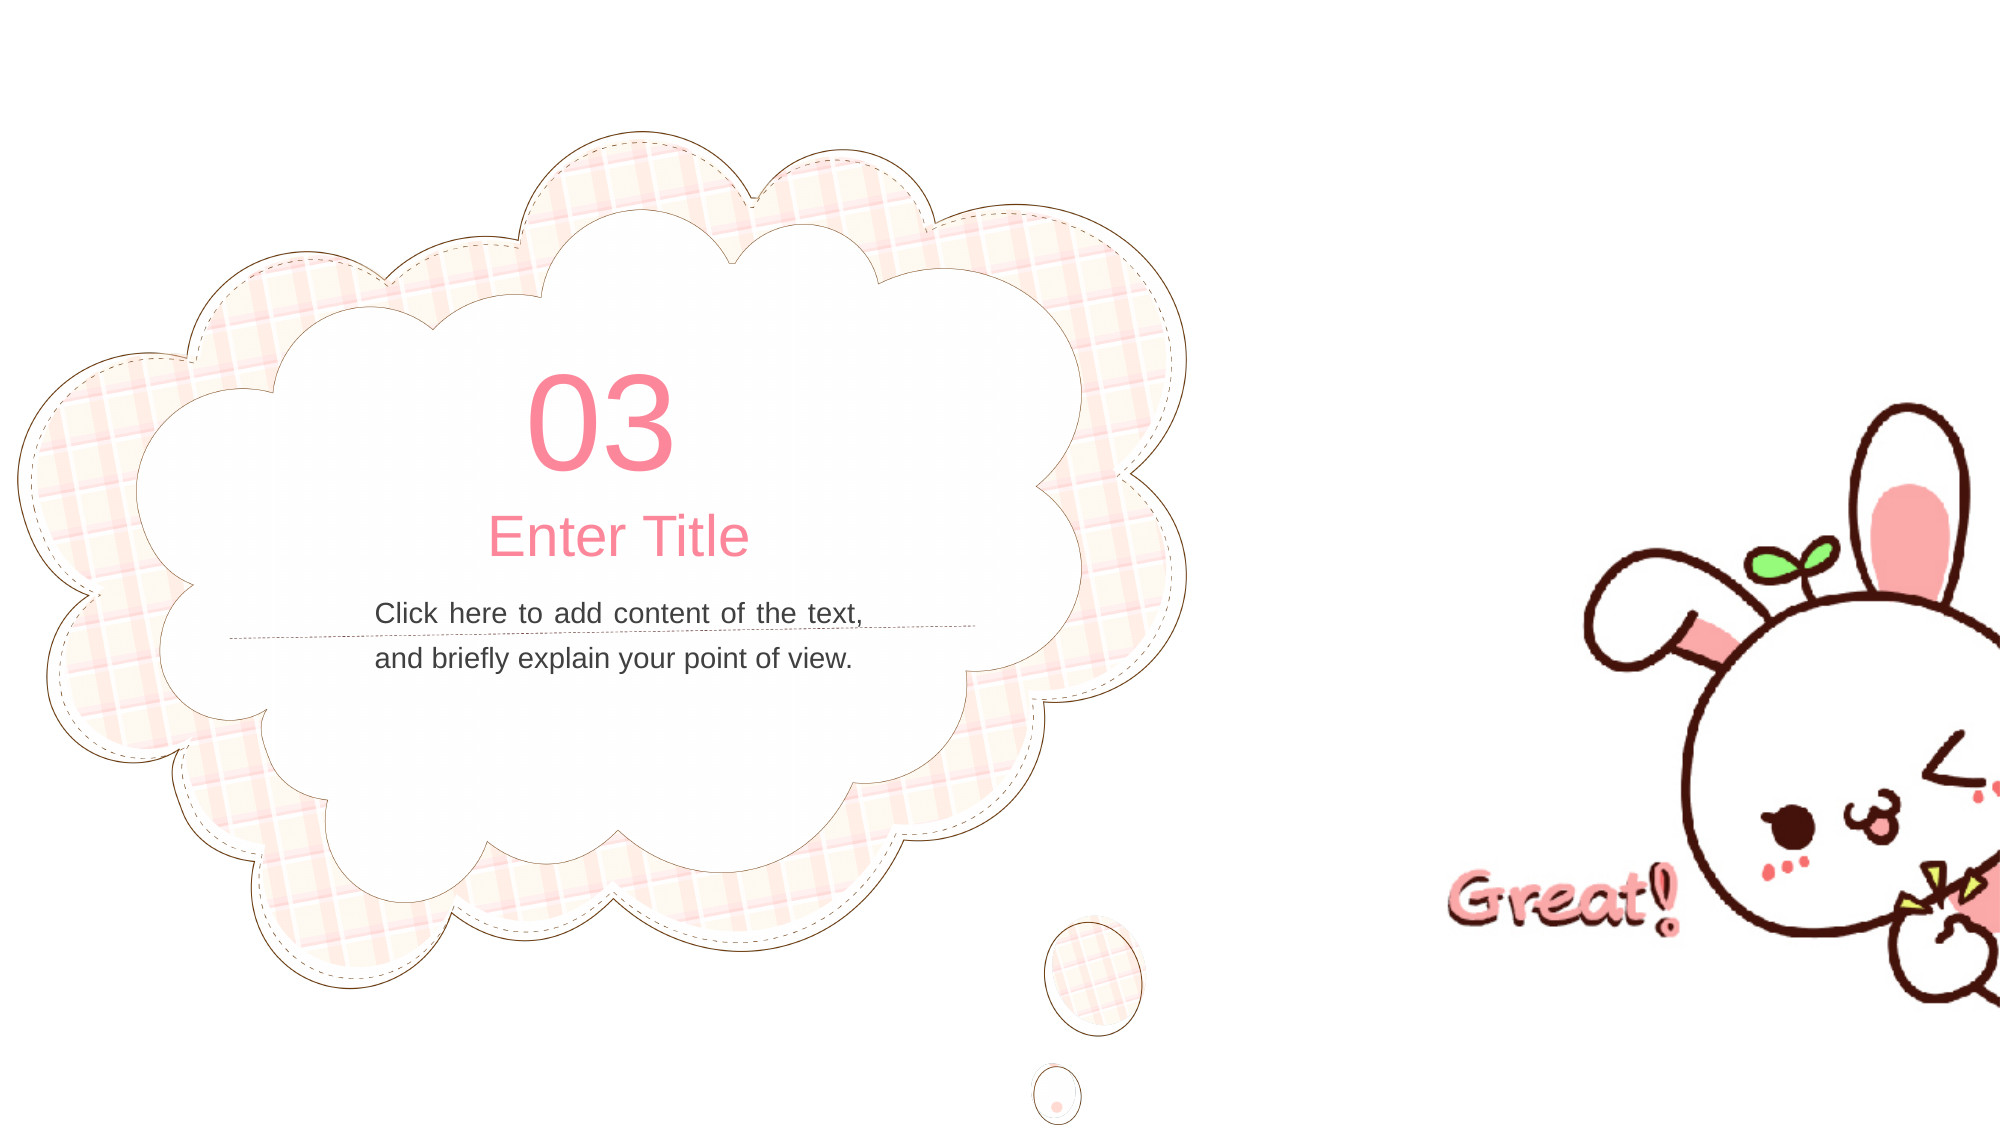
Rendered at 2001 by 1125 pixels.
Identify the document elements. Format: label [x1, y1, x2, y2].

picture [1223, 348, 2000, 1125]
picture [17, 131, 1187, 1125]
